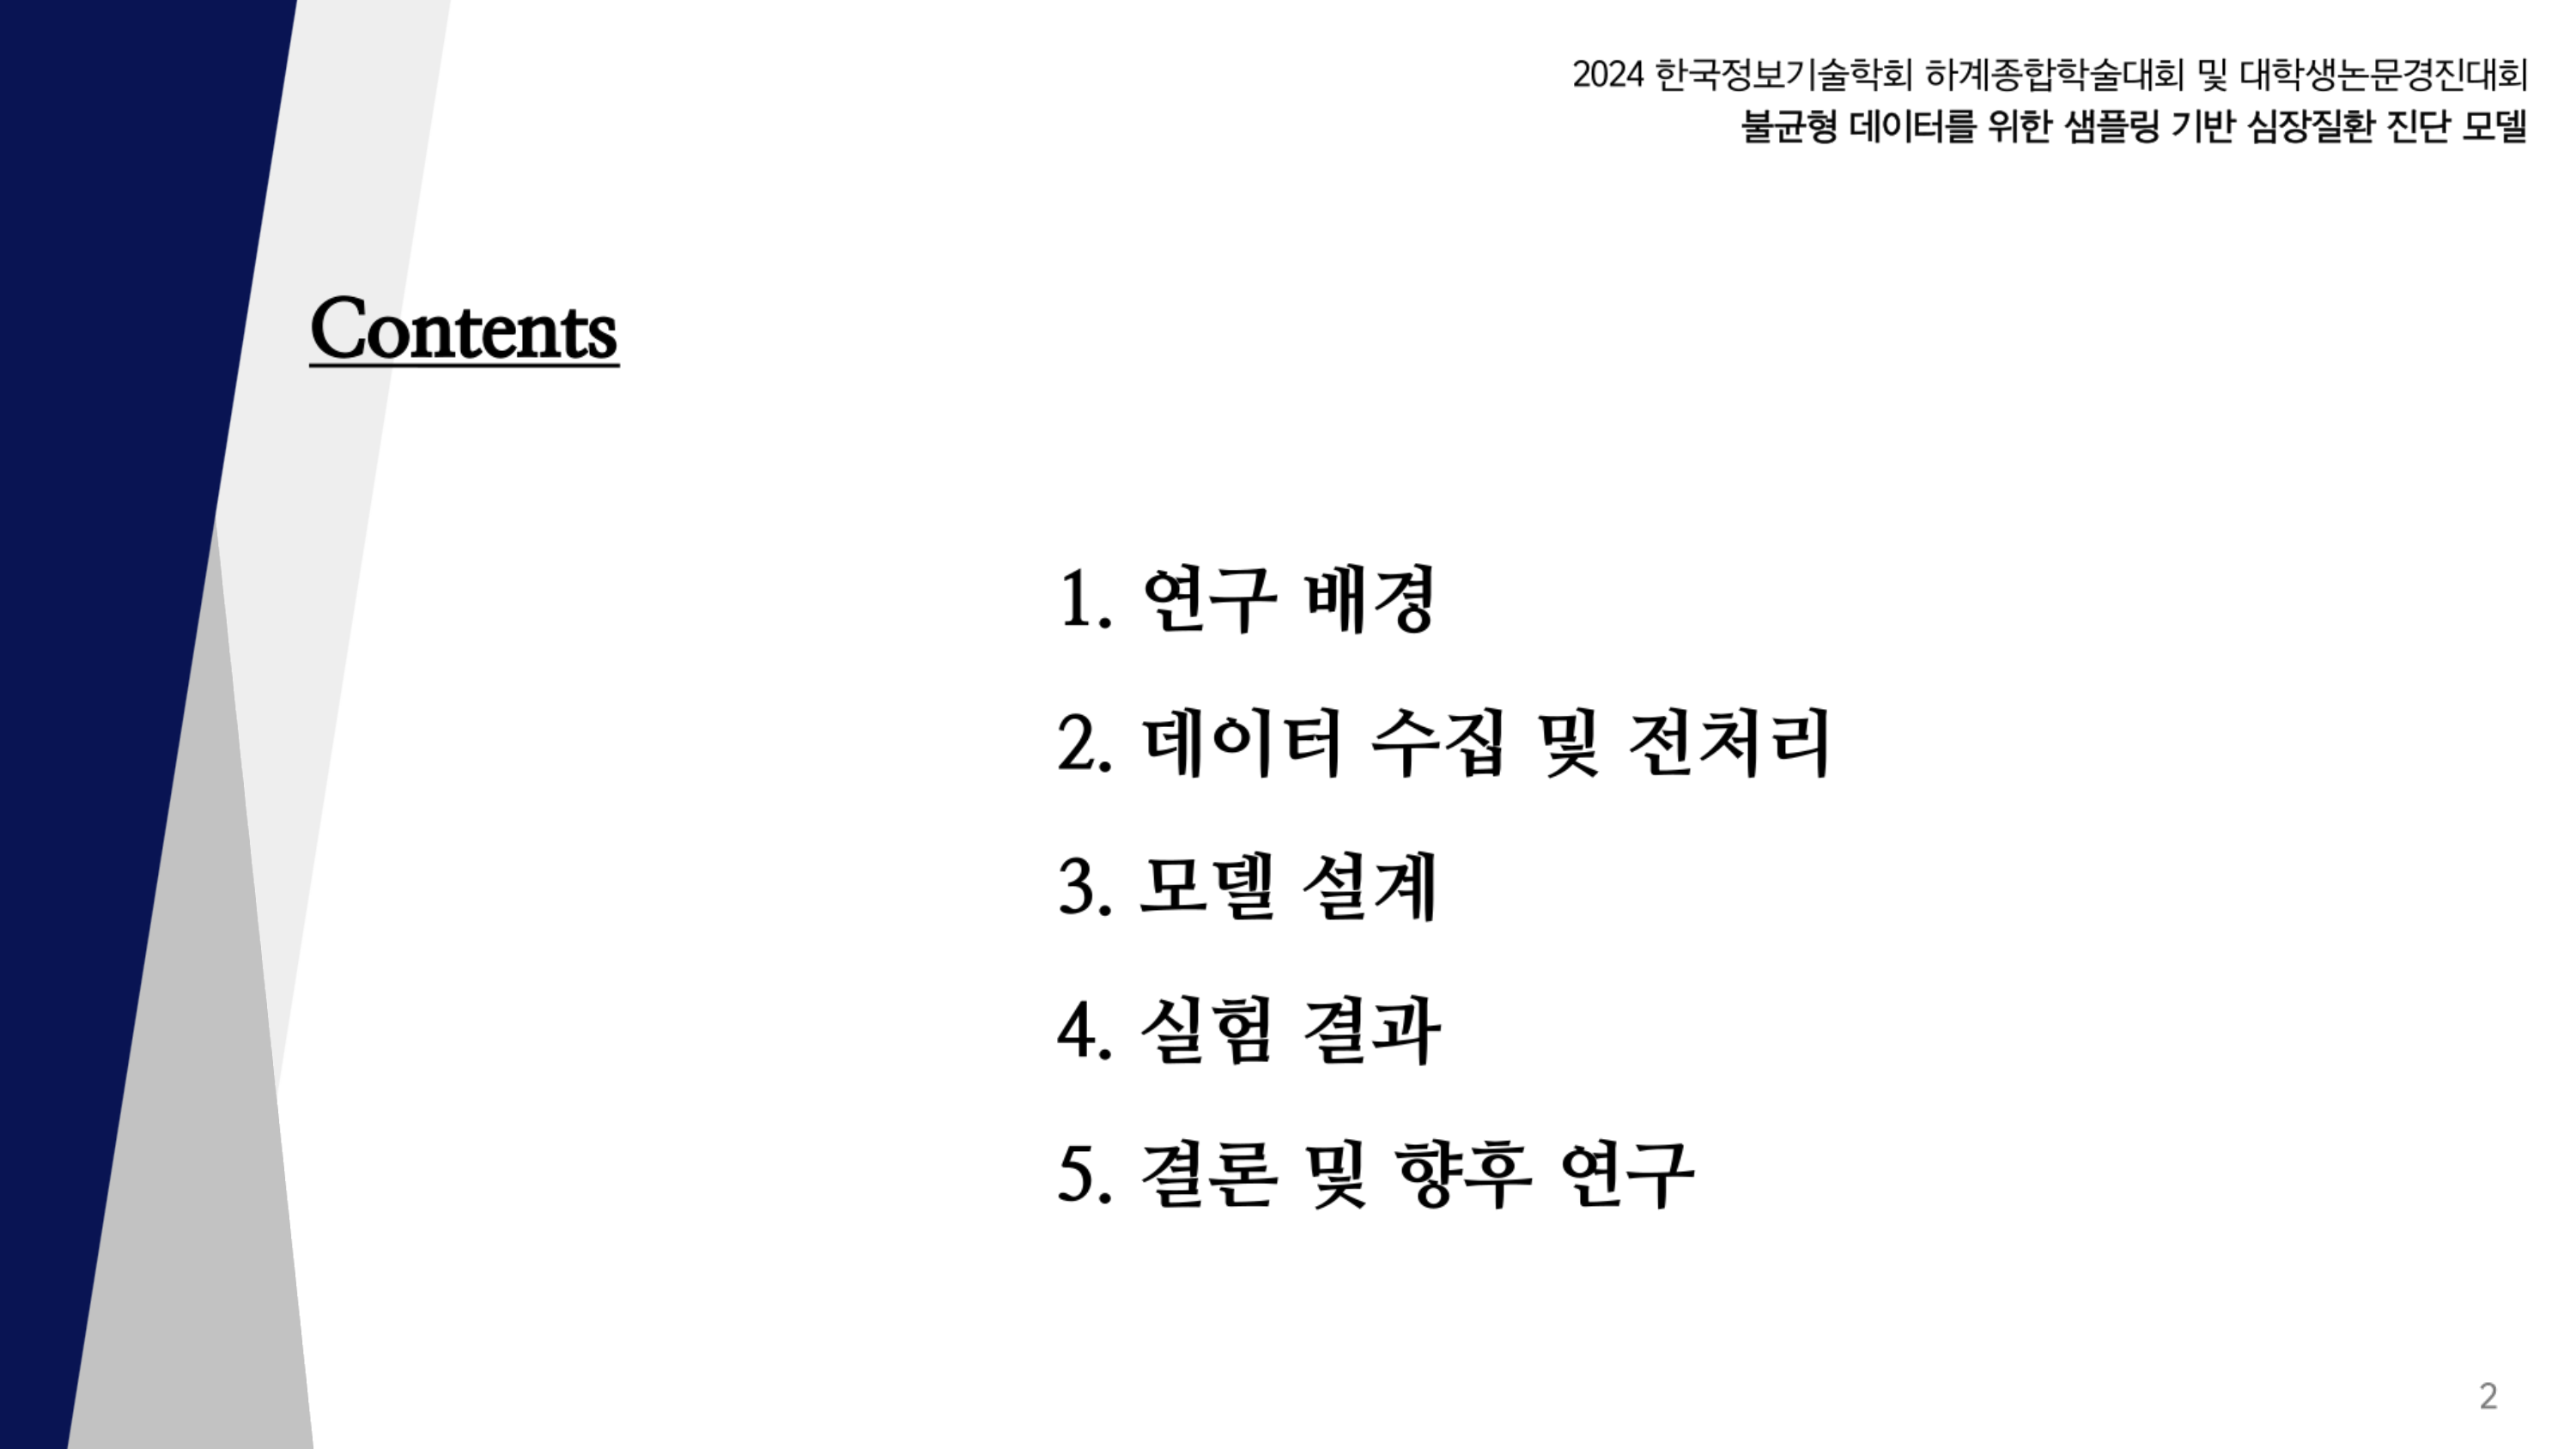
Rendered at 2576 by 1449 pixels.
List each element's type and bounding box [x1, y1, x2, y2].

picture [1031, 516, 1904, 1294]
picture [2380, 1353, 2575, 1449]
picture [732, 33, 2576, 185]
picture [0, 0, 700, 1449]
